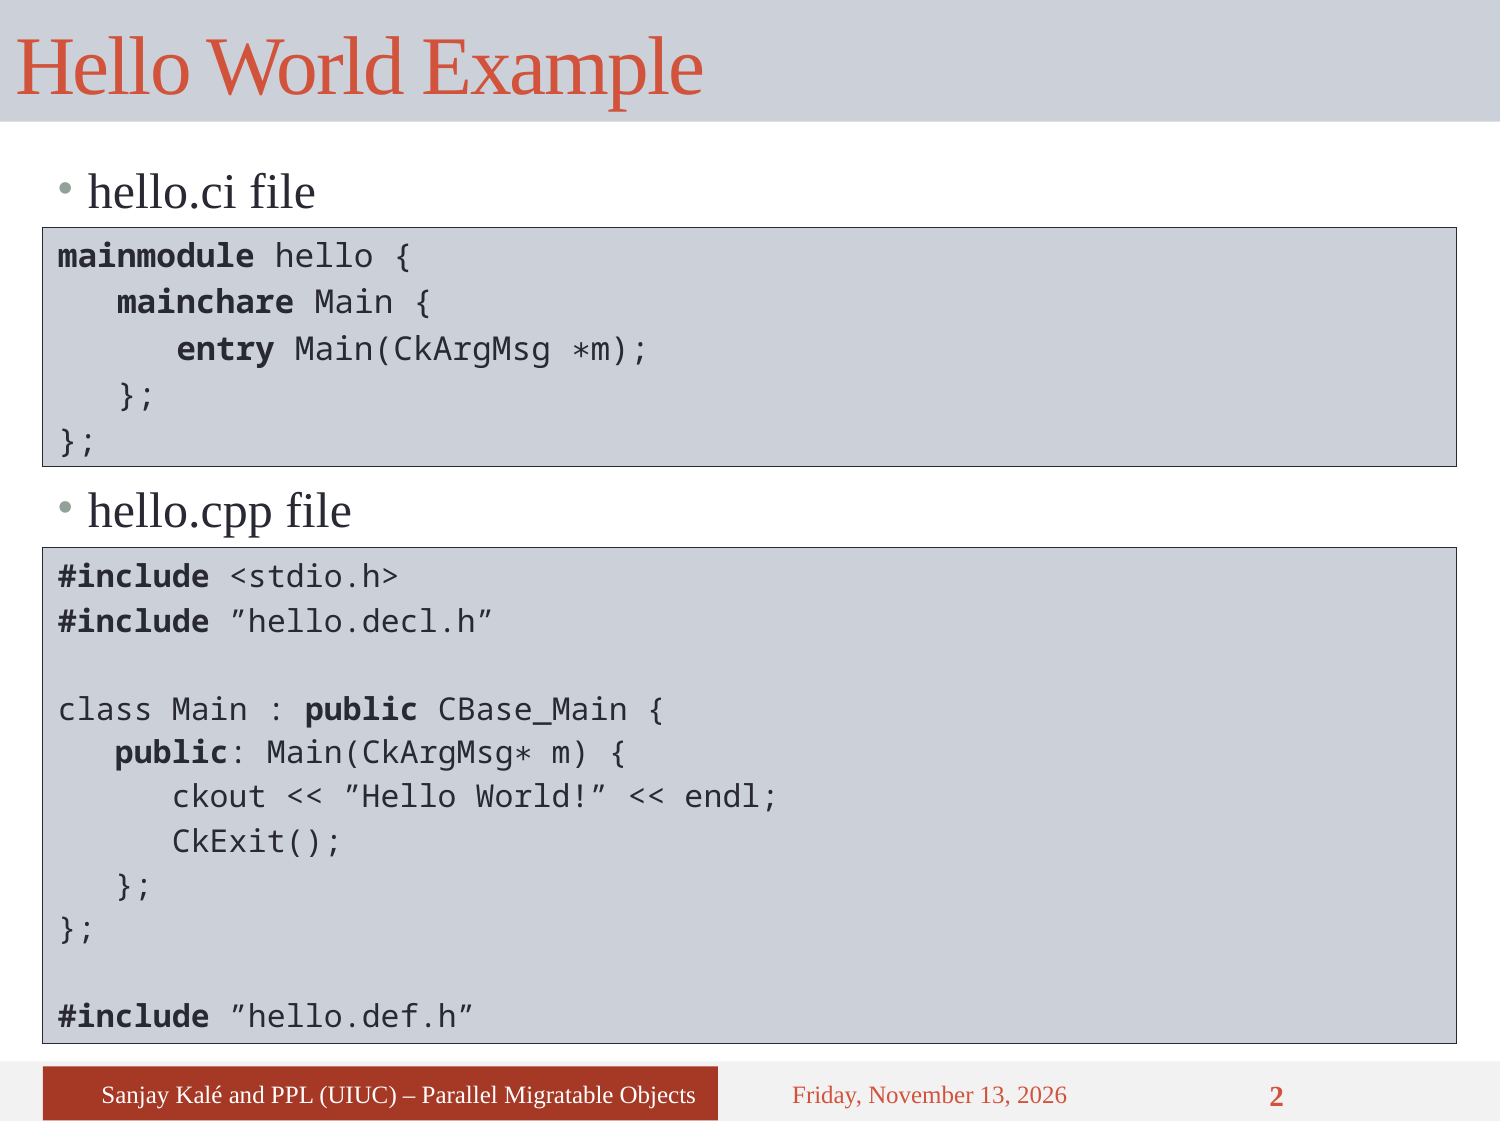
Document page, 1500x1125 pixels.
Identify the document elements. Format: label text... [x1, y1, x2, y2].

list hello.ci file [42, 149, 1457, 227]
footer Sanjay Kalé and PPL (UIUC) – Parallel Migratable Objects [42, 1066, 718, 1121]
slide_number 2 [1254, 1067, 1457, 1122]
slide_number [777, 1066, 1225, 1121]
list hello.cpp file [42, 466, 1457, 547]
title Hello World Example [0, 0, 1500, 122]
list #include <stdio.h> #include ”hello.decl.h” class Main : public CBase_Main { public: Main(CkArgMsg∗ m) { ckout << ”Hello World!” << endl; CkExit(); }; }; #include ”hello.def.h” [42, 547, 1457, 1044]
list mainmodule hello { mainchare Main { entry Main(CkArgMsg ∗m); }; }; [42, 227, 1457, 466]
